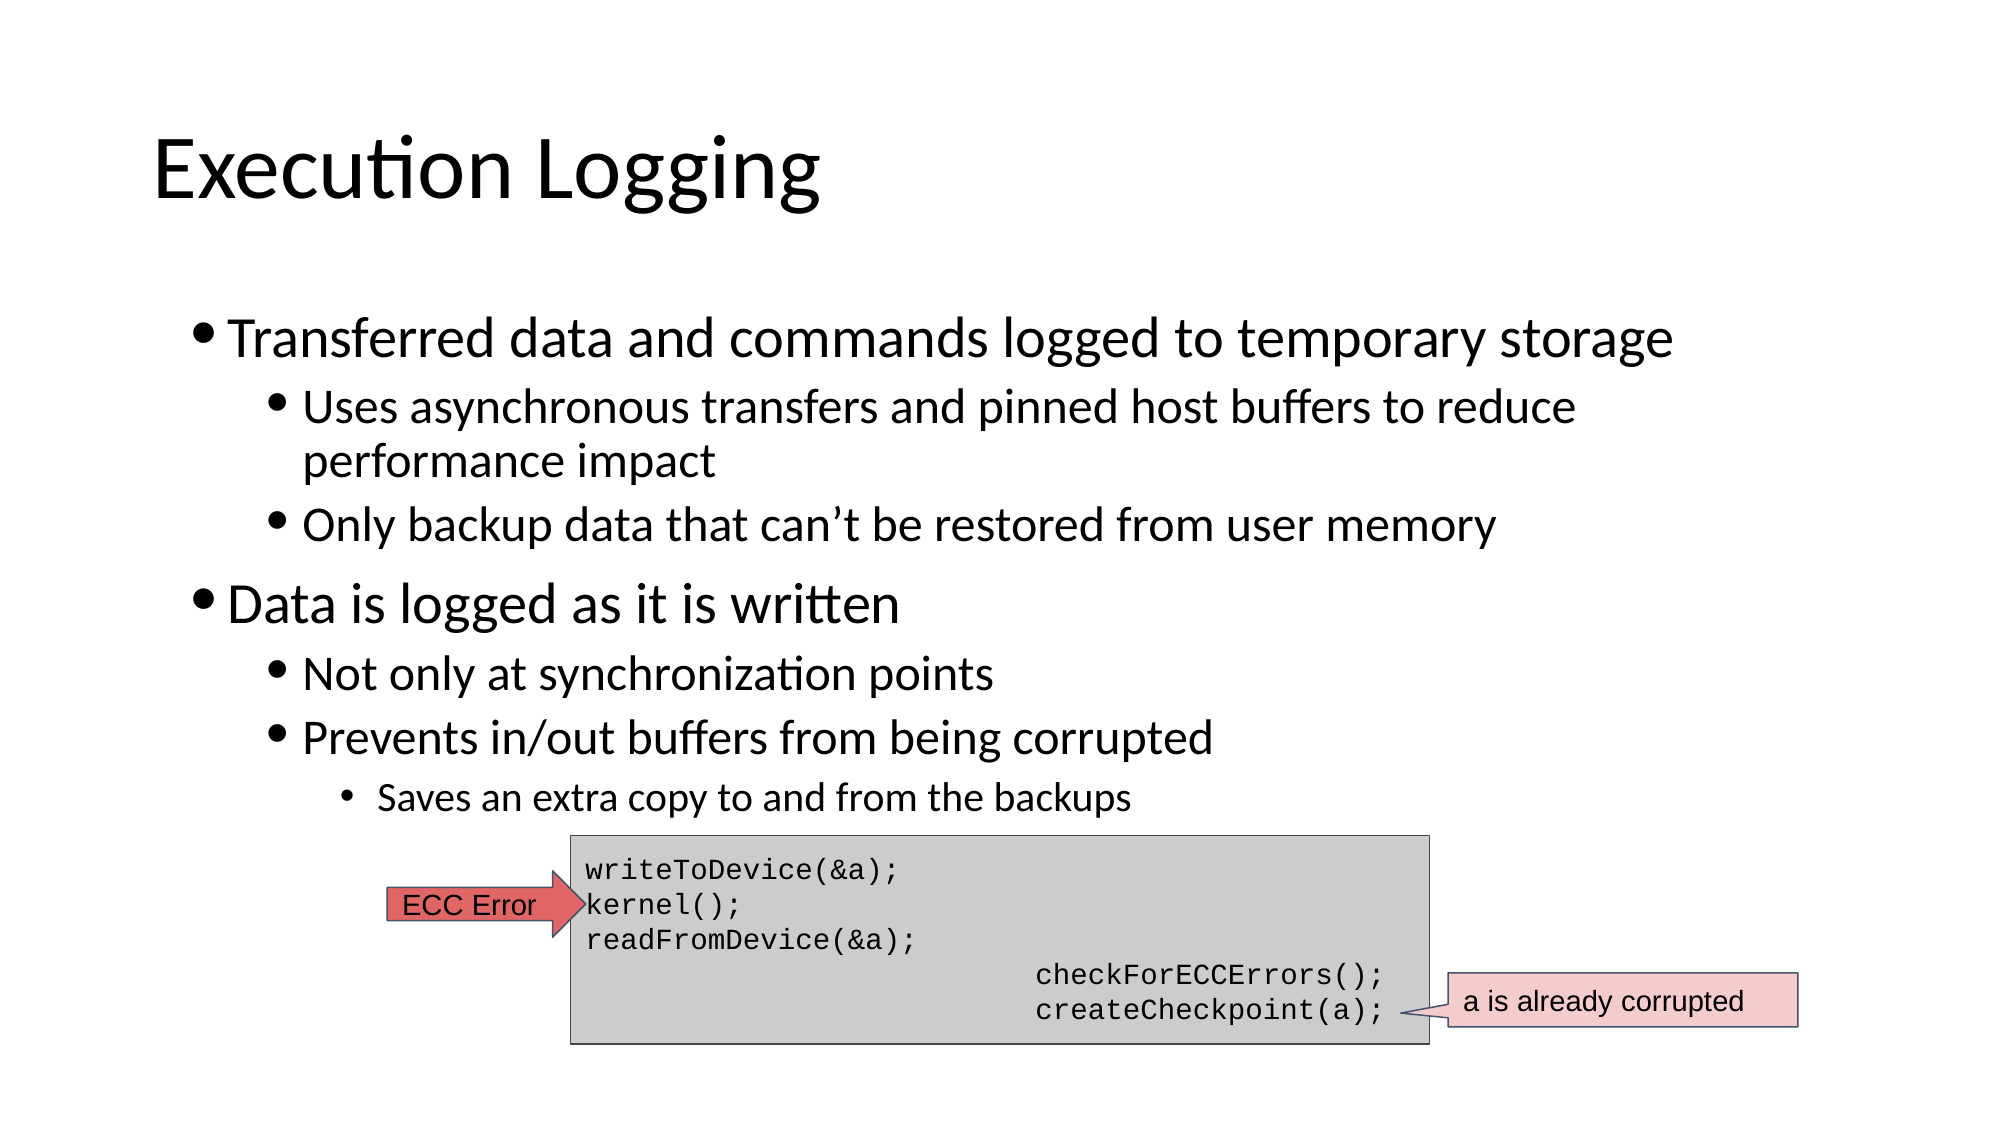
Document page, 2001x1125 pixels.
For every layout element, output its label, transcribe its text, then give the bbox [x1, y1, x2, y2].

text_box a is already corrupted [1400, 972, 1798, 1027]
list Transferred data and commands logged to temporary storage Uses asynchronous transfers and pinned host buffers to reduce performance impact Only backup data that can’t be restored from user memory Data is logged as it is written Not only at synchronization points Prevents in/out buffers from being corrupted Saves an extra copy to and from the backups [137, 299, 1863, 1014]
text_box writeToDevice(&a); kernel(); readFromDevice(&a); checkForECCErrors(); createCheckpoint(a); [570, 835, 1430, 1045]
title Execution Logging [137, 59, 1863, 278]
text_box ECC Error [387, 870, 586, 938]
